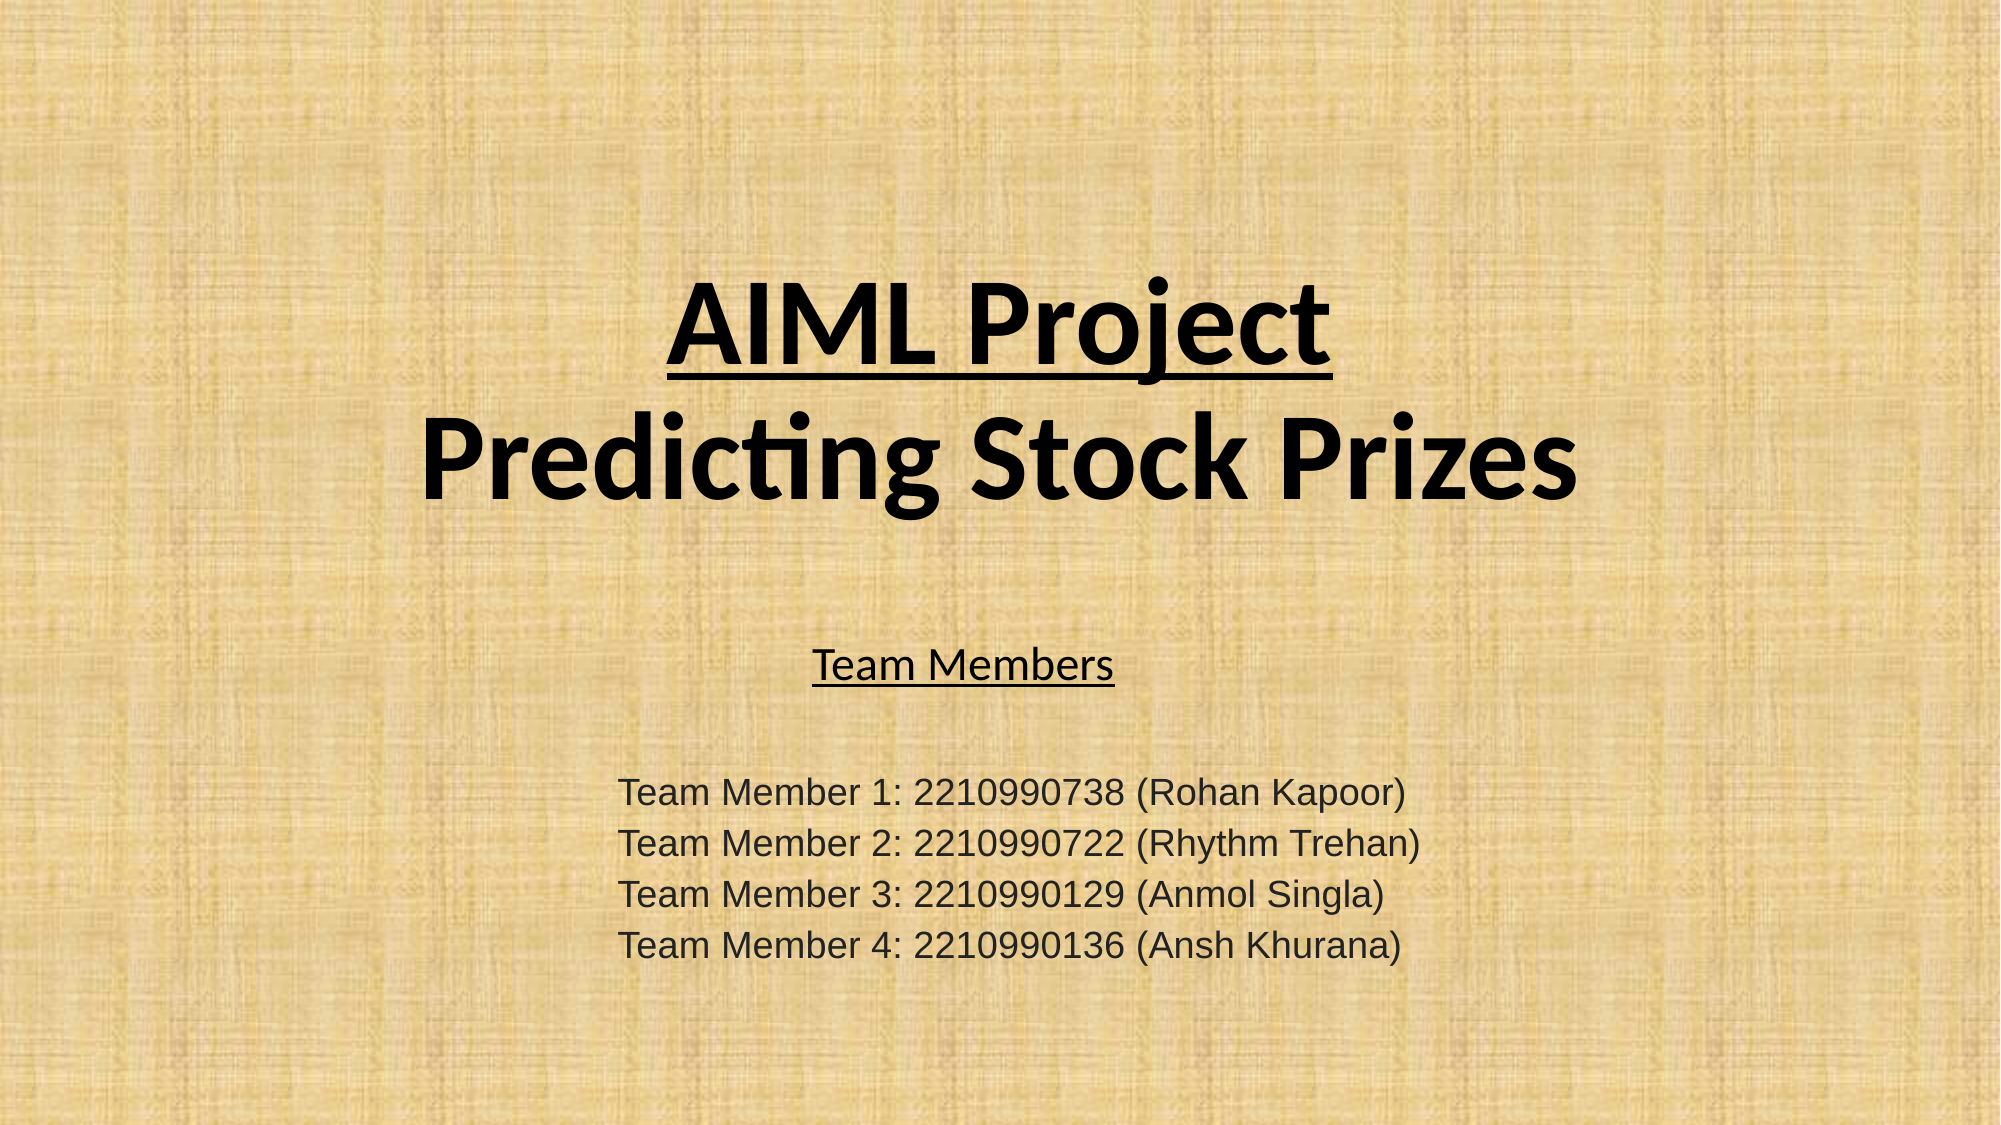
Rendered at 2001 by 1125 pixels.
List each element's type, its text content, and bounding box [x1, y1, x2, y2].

picture [0, 0, 2001, 1125]
subtitle Team Members Team Member 1: 2210990738 (Rohan Kapoor) Team Member 2: 2210990722 (Rhythm Trehan) Team Member 3: 2210990129 (Anmol Singla) Team Member 4: 2210990136 (Ansh Khurana) [213, 631, 1714, 977]
title AIML Project Predicting Stock Prizes [249, 73, 1750, 535]
